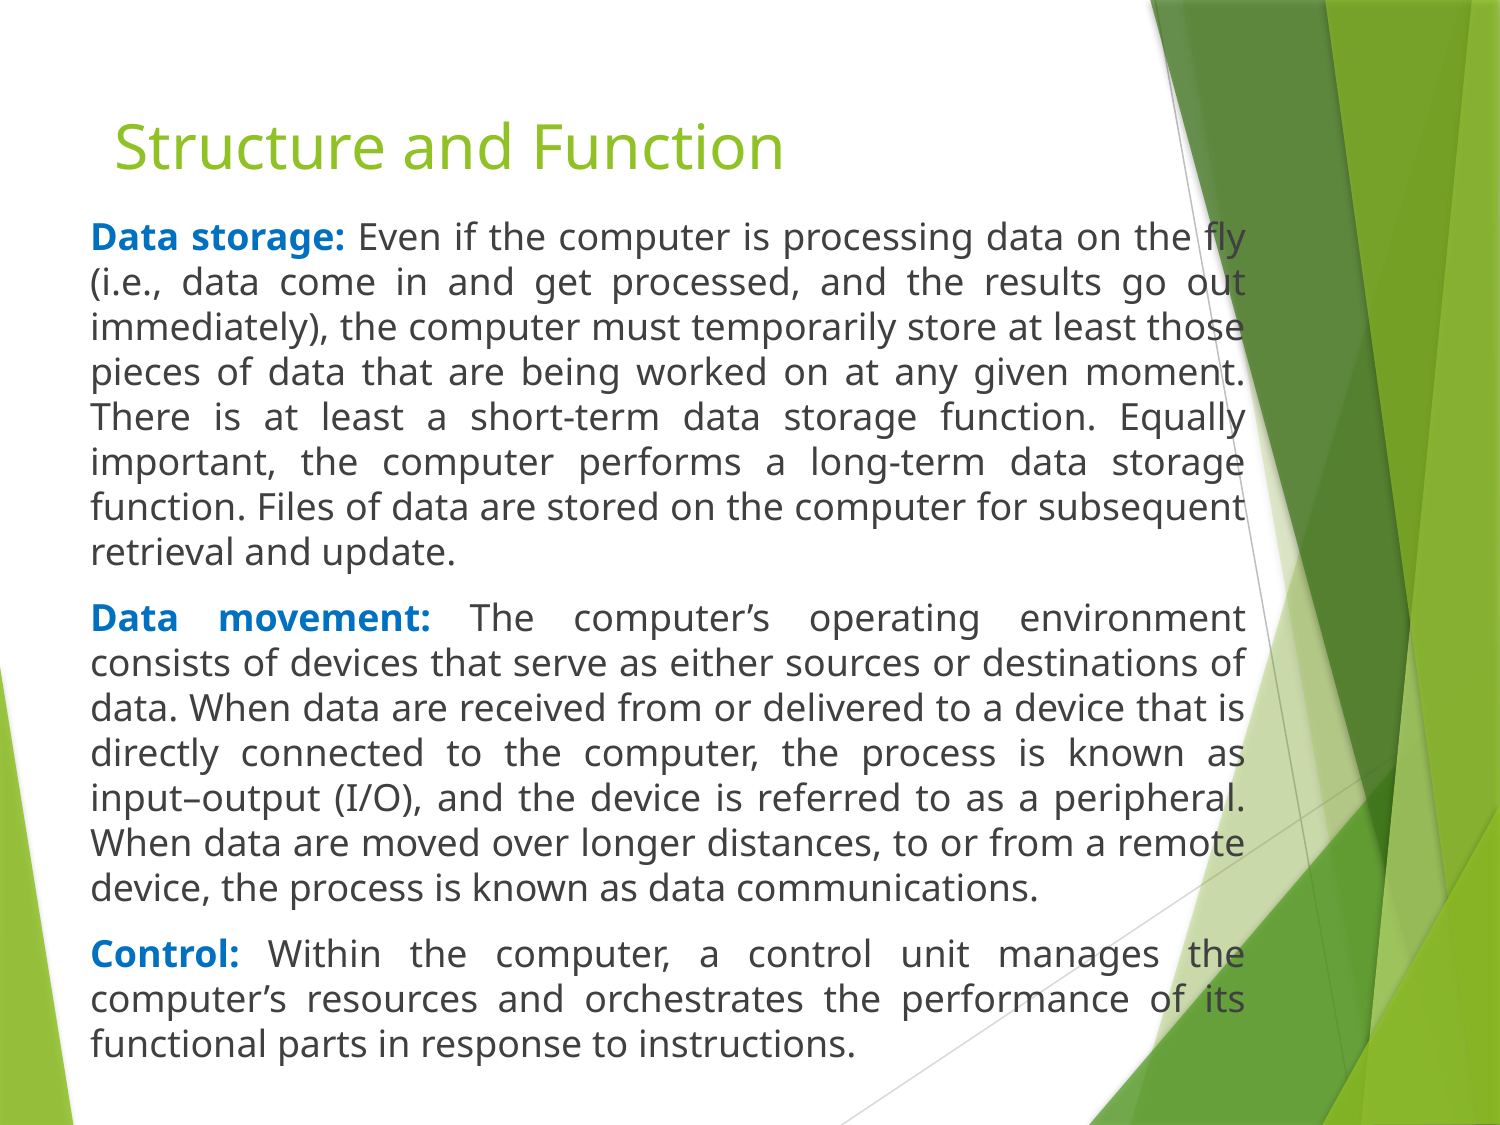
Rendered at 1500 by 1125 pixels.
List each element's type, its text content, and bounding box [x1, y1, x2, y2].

title Structure and Function [99, 99, 1142, 205]
list Data storage: Even if the computer is processing data on the fly (i.e., data come in and get processed, and the results go out immediately), the computer must temporarily store at least those pieces of data that are being worked on at any given moment. There is at least a short-term data storage function. Equally important, the computer performs a long-term data storage function. Files of data are stored on the computer for subsequent retrieval and update. Data movement: The computer’s operating environment consists of devices that serve as either sources or destinations of data. When data are received from or delivered to a device that is directly connected to the computer, the process is known as input–output (I/O), and the device is referred to as a peripheral. When data are moved over longer distances, to or from a remote device, the process is known as data communications. Control: Within the computer, a control unit manages the computer’s resources and orchestrates the performance of its functional parts in response to instructions. [74, 205, 1262, 843]
